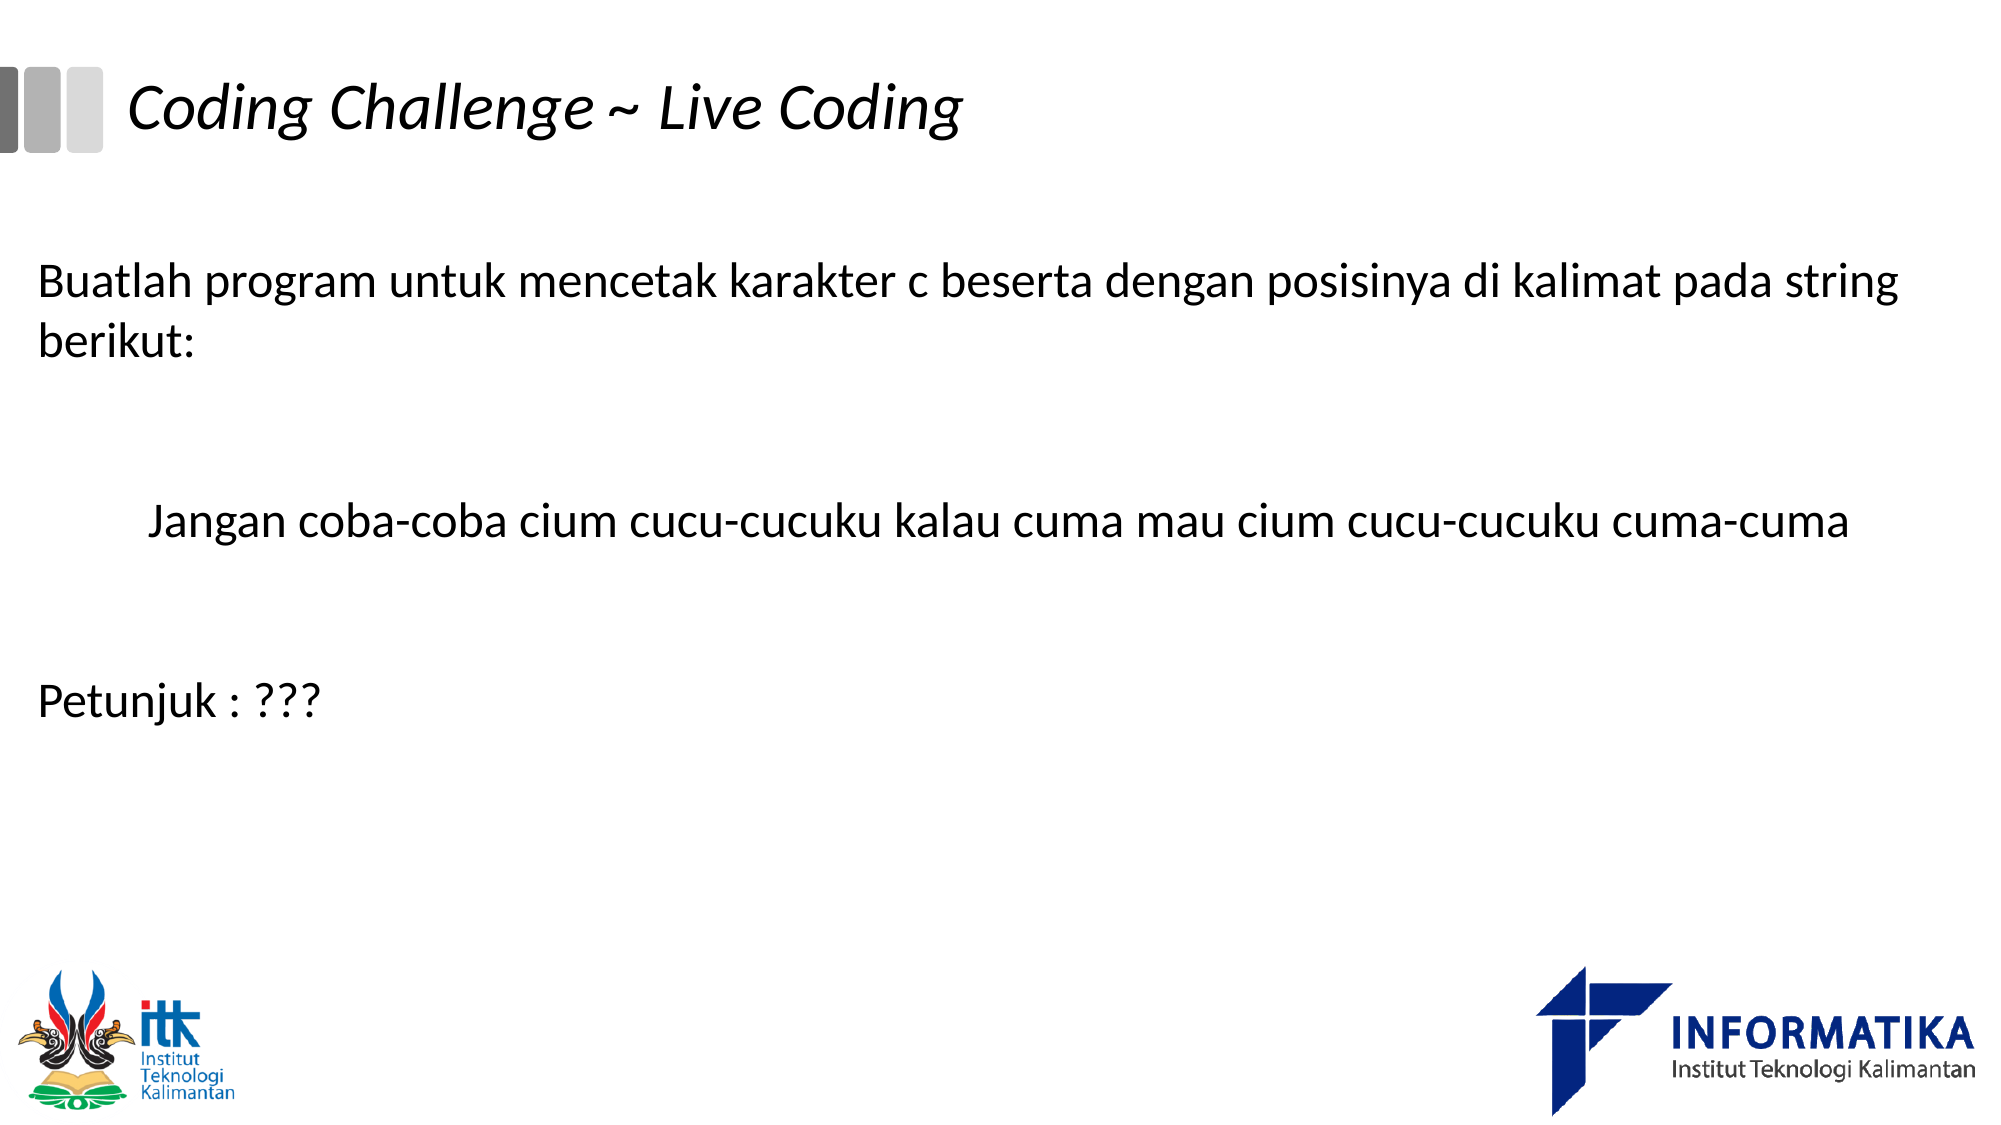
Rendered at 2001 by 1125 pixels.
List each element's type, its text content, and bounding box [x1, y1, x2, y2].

picture [1534, 965, 1976, 1118]
text_box Buatlah program untuk mencetak karakter c beserta dengan posisinya di kalimat pada string berikut: Jangan coba-coba cium cucu-cucuku kalau cuma mau cium cucu-cucuku cuma-cuma Petunjuk : ??? [22, 240, 1965, 736]
title Coding Challenge ~ Live Coding [107, 52, 1833, 194]
picture [0, 935, 253, 1125]
